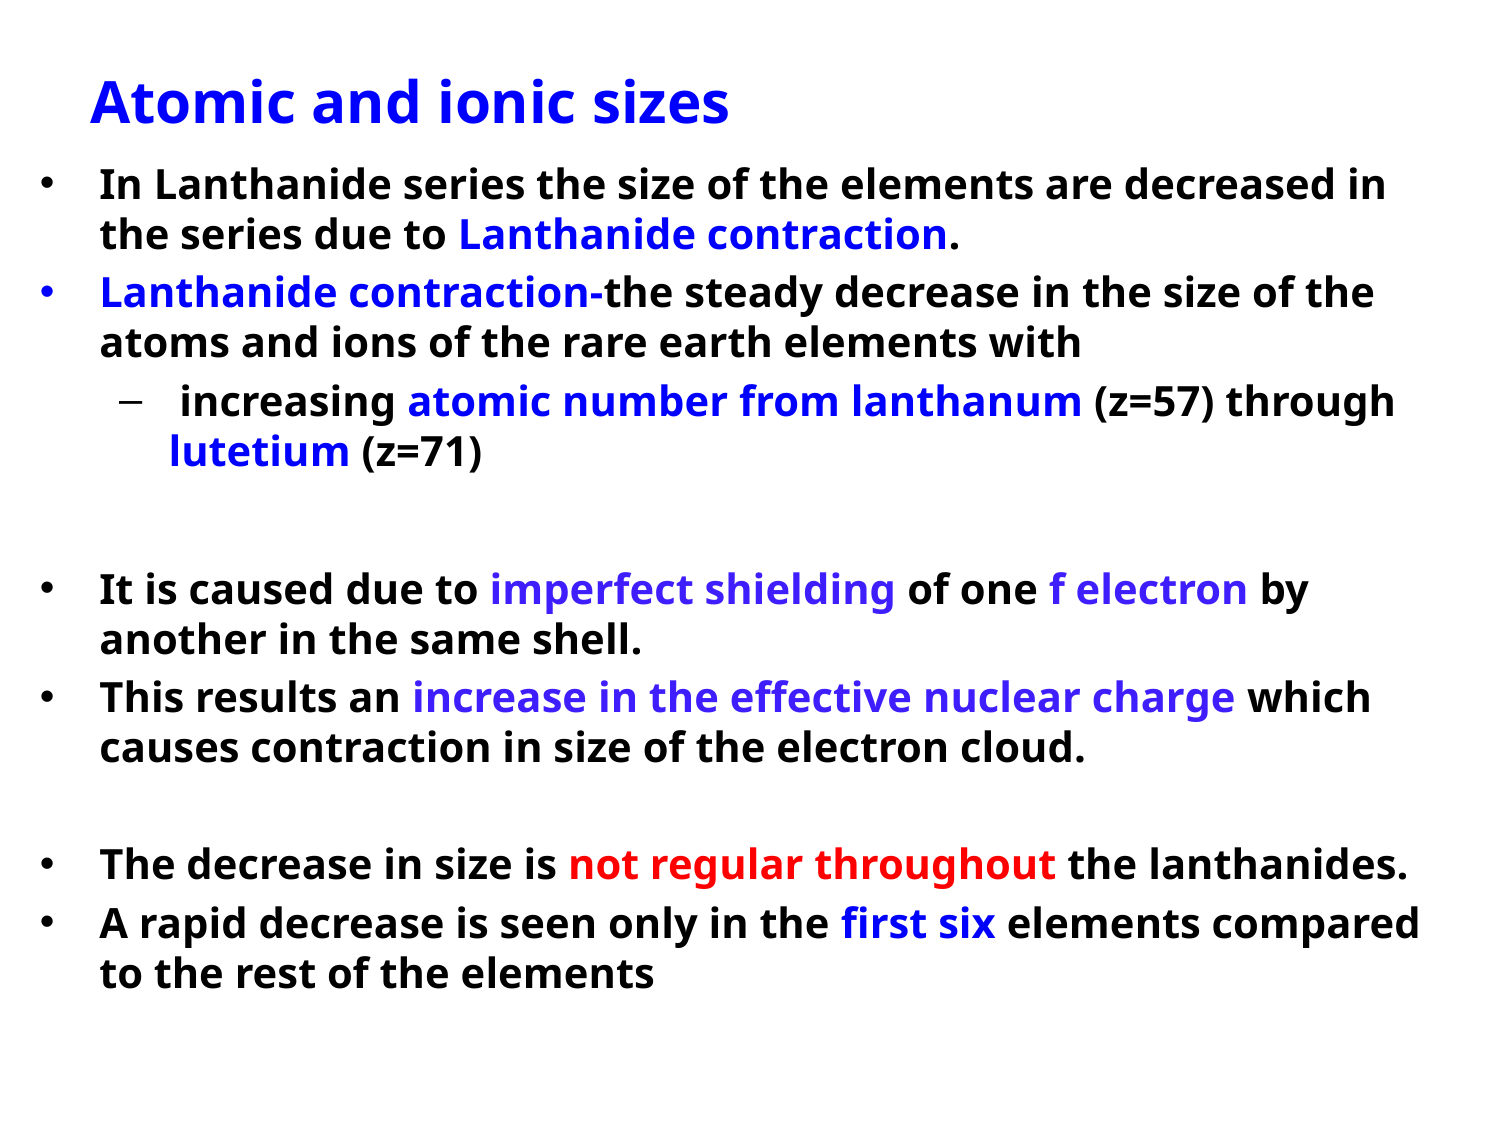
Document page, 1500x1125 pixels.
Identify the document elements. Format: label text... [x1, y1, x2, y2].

title Atomic and ionic sizes [75, 62, 875, 138]
list In Lanthanide series the size of the elements are decreased in the series due to Lanthanide contraction. Lanthanide contraction-the steady decrease in the size of the atoms and ions of the rare earth elements with increasing atomic number from lanthanum (z=57) through lutetium (z=71) It is caused due to imperfect shielding of one f electron by another in the same shell. This results an increase in the effective nuclear charge which causes contraction in size of the electron cloud. The decrease in size is not regular throughout the lanthanides. A rapid decrease is seen only in the first six elements compared to the rest of the elements [24, 149, 1475, 1088]
